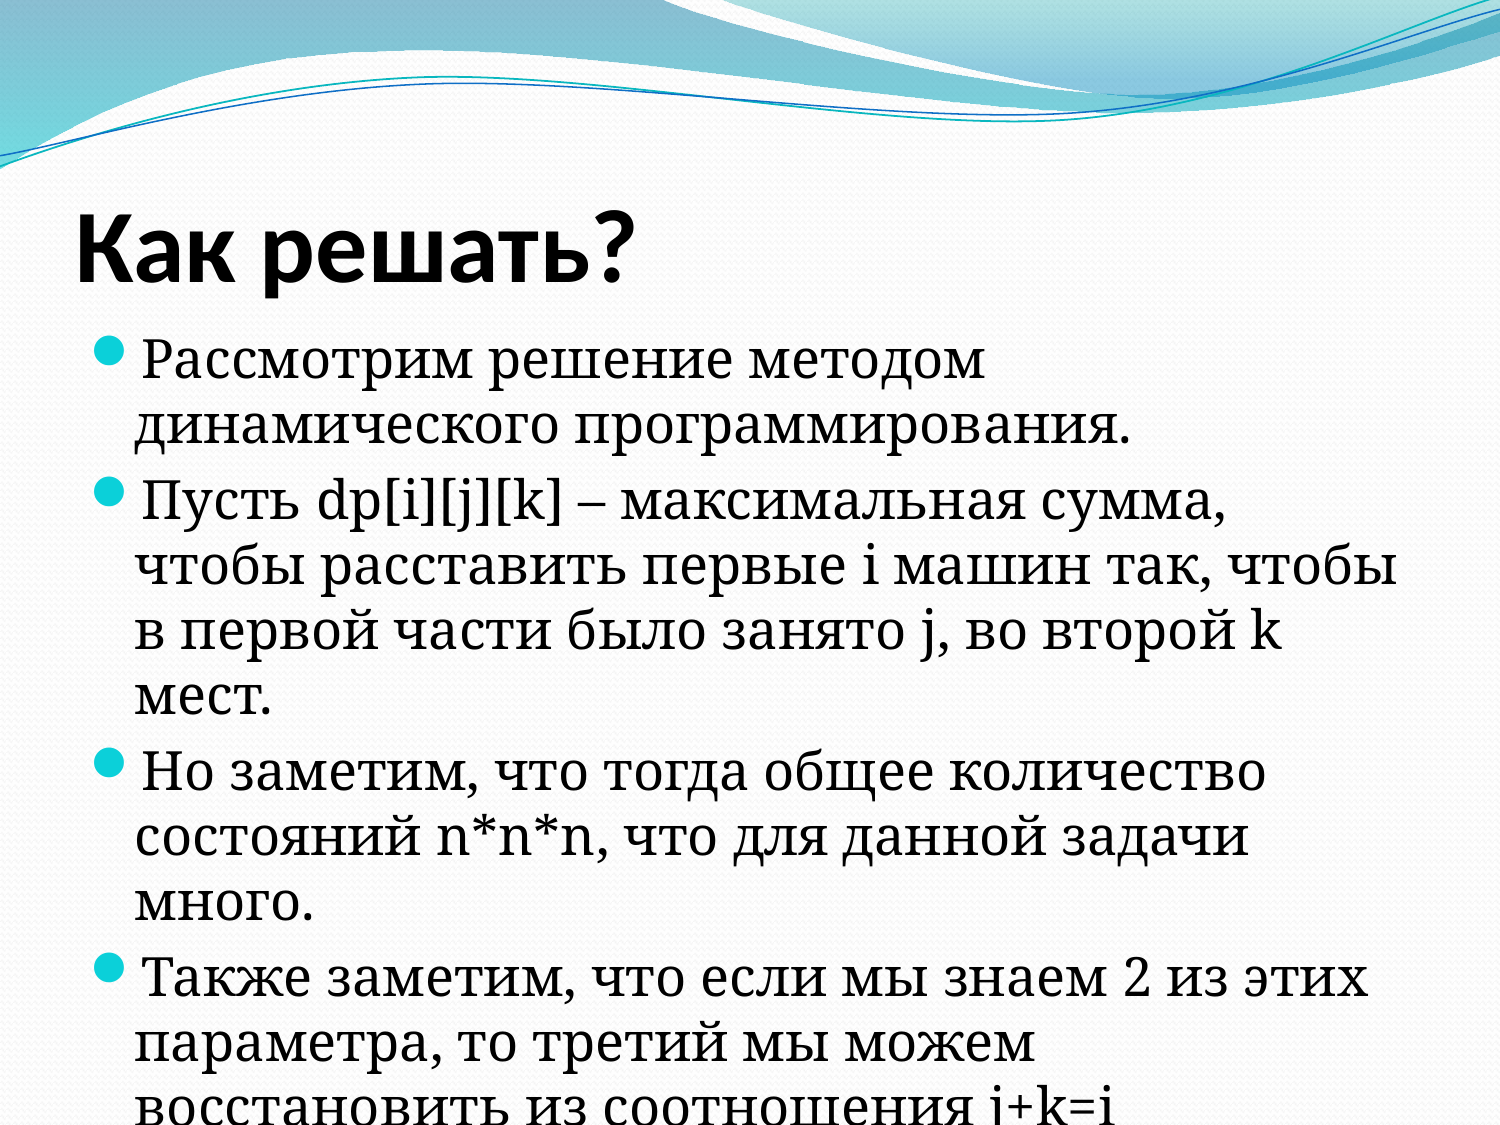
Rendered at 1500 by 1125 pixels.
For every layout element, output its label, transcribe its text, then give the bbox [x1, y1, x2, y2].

list Рассмотрим решение методом динамического программирования. Пусть dp[i][j][k] – максимальная сумма, чтобы расставить первые i машин так, чтобы в первой части было занято j, во второй k мест. Но заметим, что тогда общее количество состояний n*n*n, что для данной задачи много. Также заметим, что если мы знаем 2 из этих параметра, то третий мы можем восстановить из соотношения j+k=i [75, 317, 1425, 1038]
title Как решать? [75, 115, 1425, 303]
